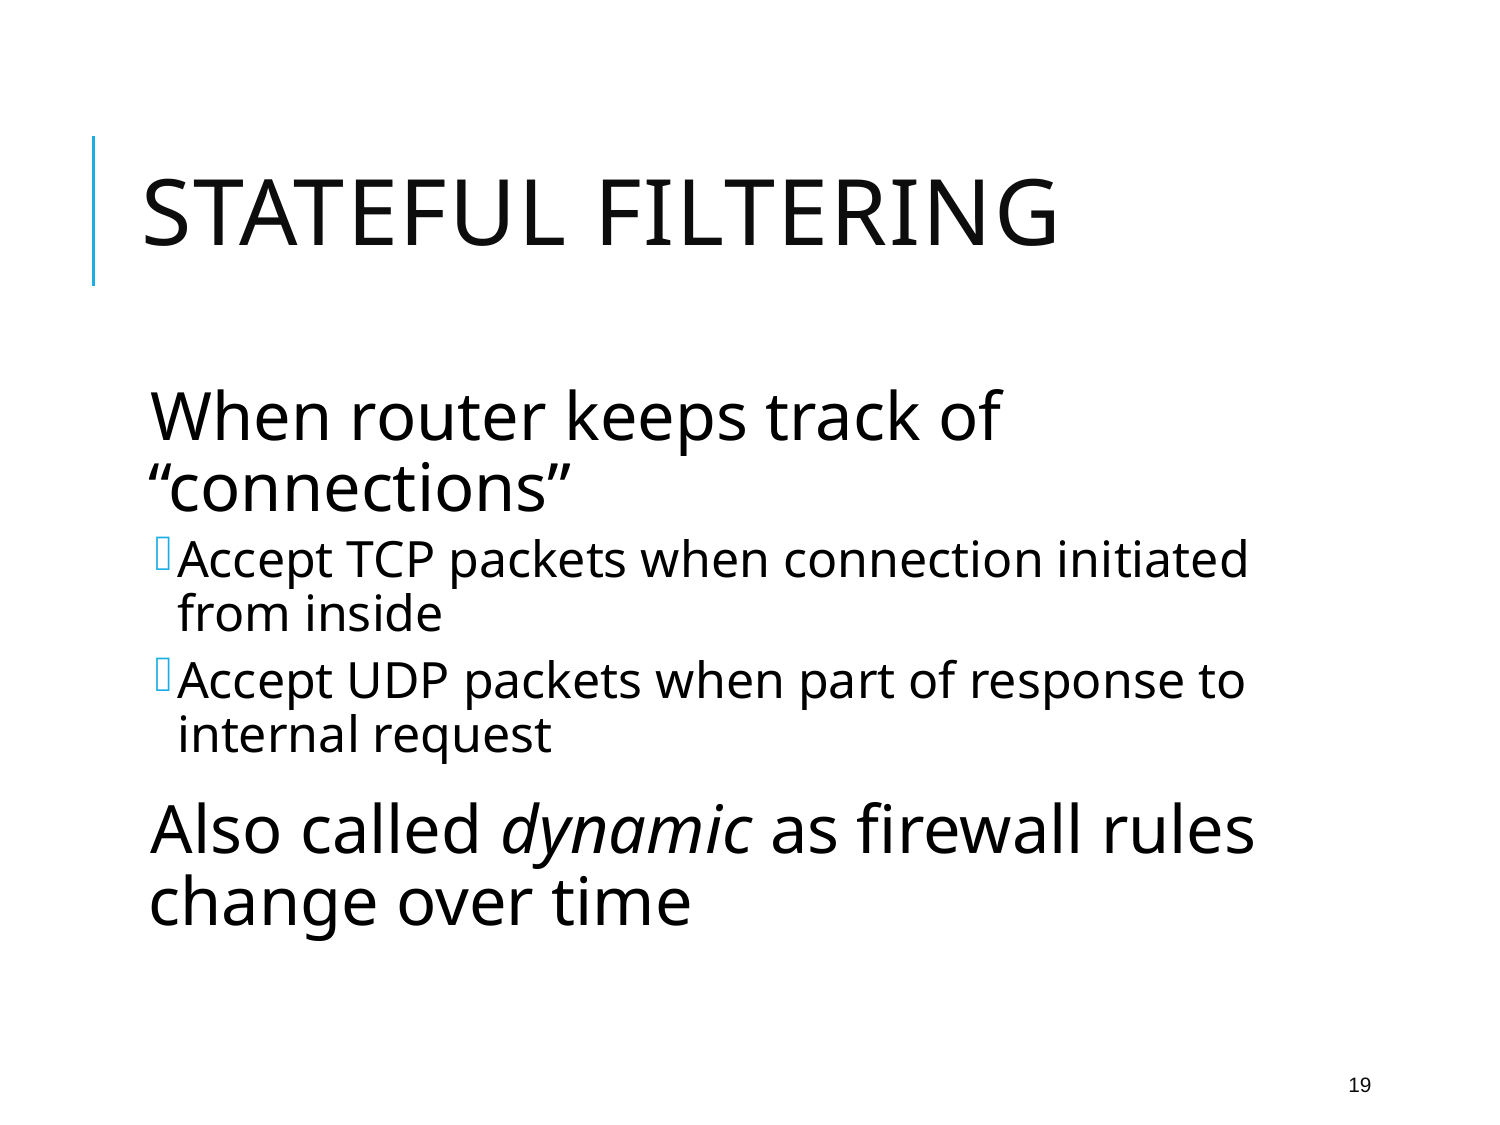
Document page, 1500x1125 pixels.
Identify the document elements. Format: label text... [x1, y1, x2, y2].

slide_number 19 [1333, 1061, 1454, 1107]
title Stateful Filtering [126, 96, 1322, 342]
list When router keeps track of “connections” Accept TCP packets when connection initiated from inside Accept UDP packets when part of response to internal request Also called dynamic as firewall rules change over time [126, 375, 1322, 1035]
